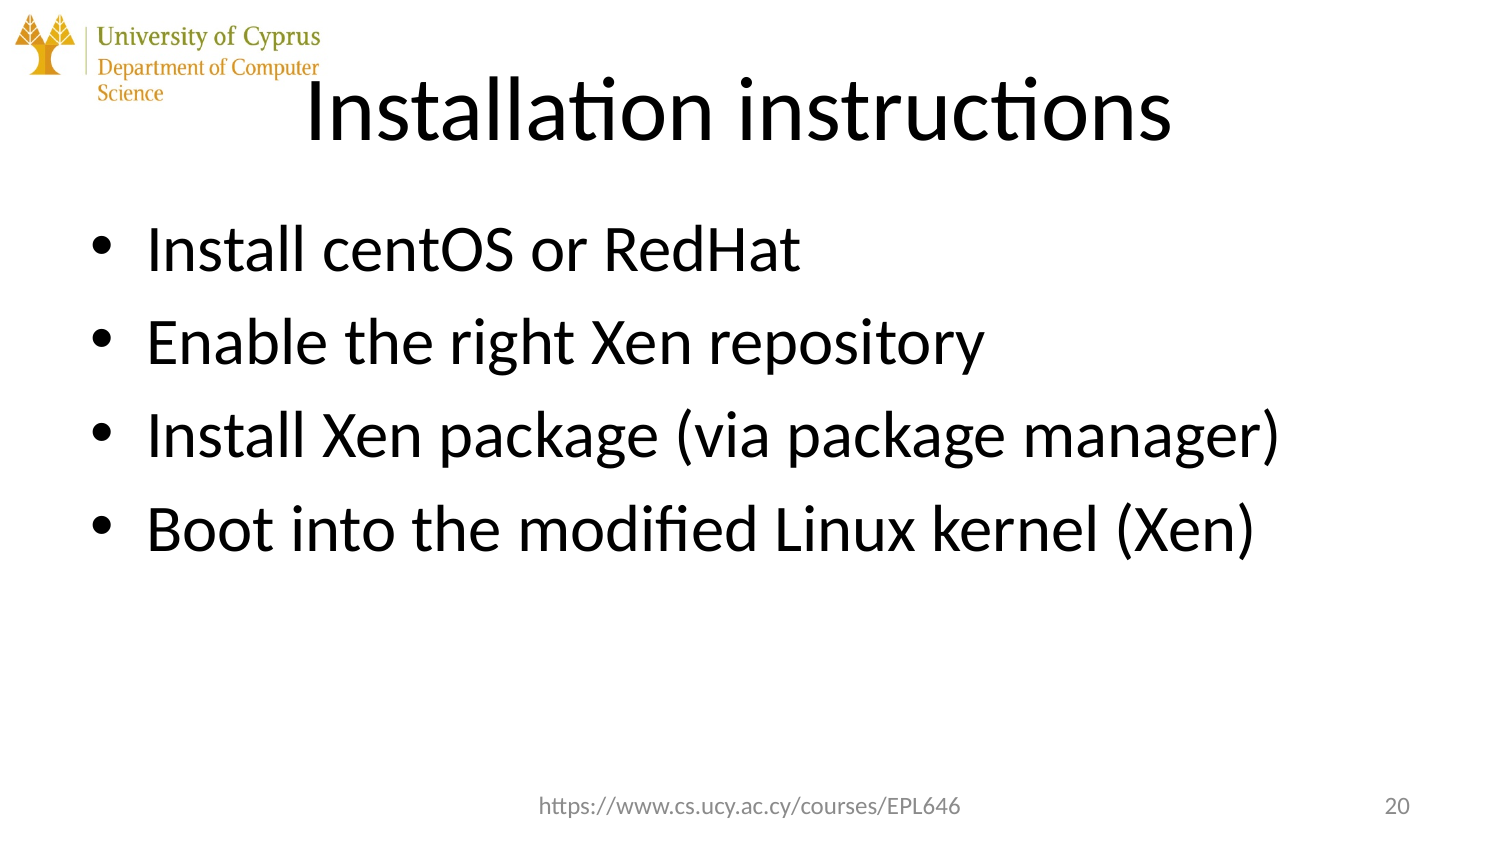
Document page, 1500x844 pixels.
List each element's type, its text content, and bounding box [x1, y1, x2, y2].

footer https://www.cs.ucy.ac.cy/courses/EPL646 [512, 782, 988, 827]
list Install centOS or RedHat Enable the right Xen repository Install Xen package (via package manager) Boot into the modified Linux kernel (Xen) [75, 196, 1425, 754]
slide_number 20 [1074, 782, 1425, 827]
picture [0, 0, 340, 131]
title Installation instructions [75, 33, 1425, 175]
